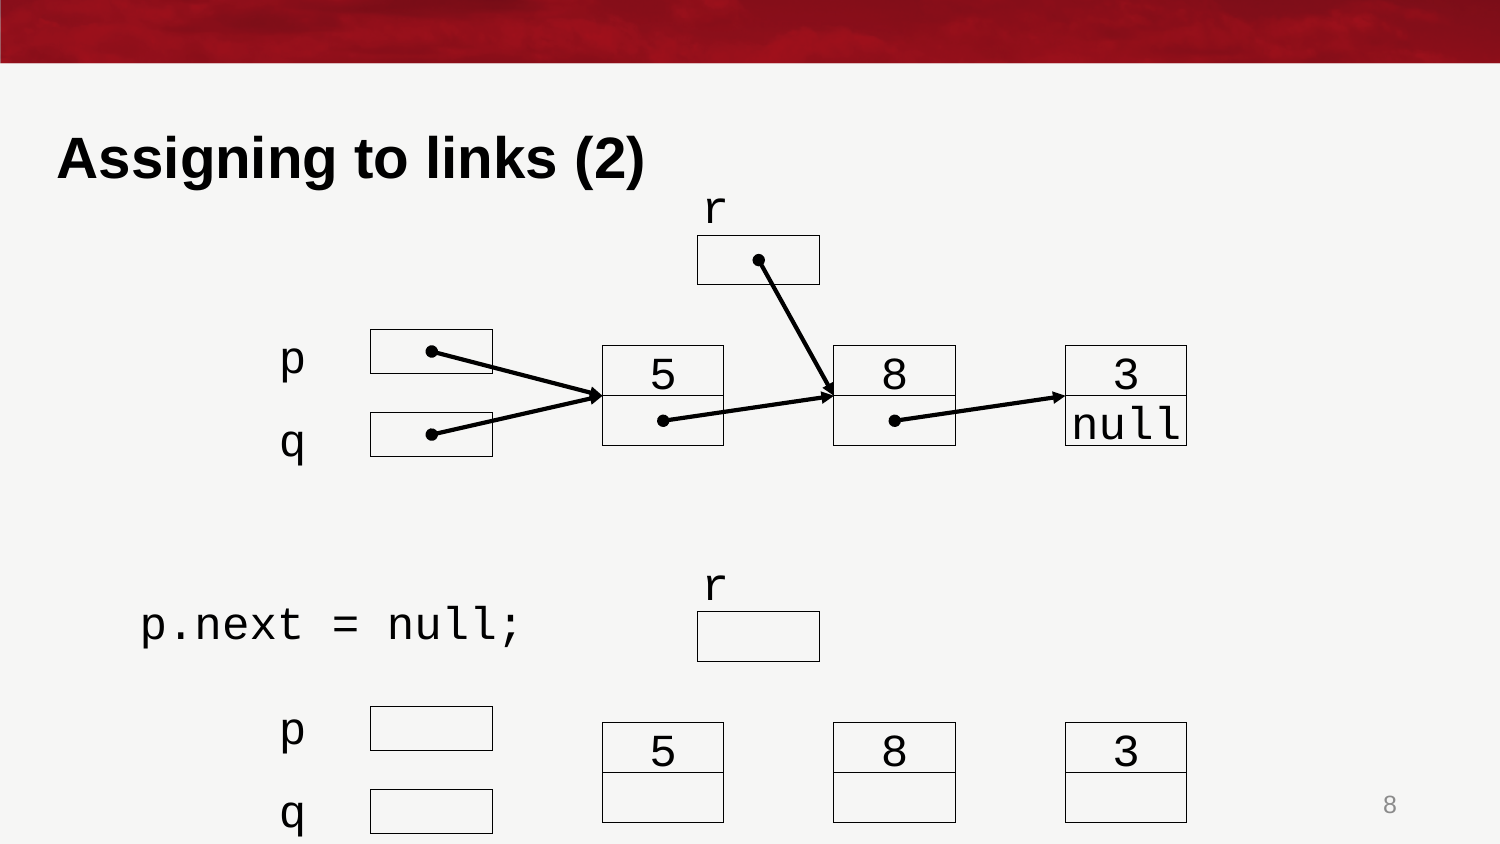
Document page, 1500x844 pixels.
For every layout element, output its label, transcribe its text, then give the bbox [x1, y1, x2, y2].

title Assigning to links (2) [56, 120, 1439, 227]
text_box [139, 177, 1188, 835]
picture [0, 0, 1500, 844]
